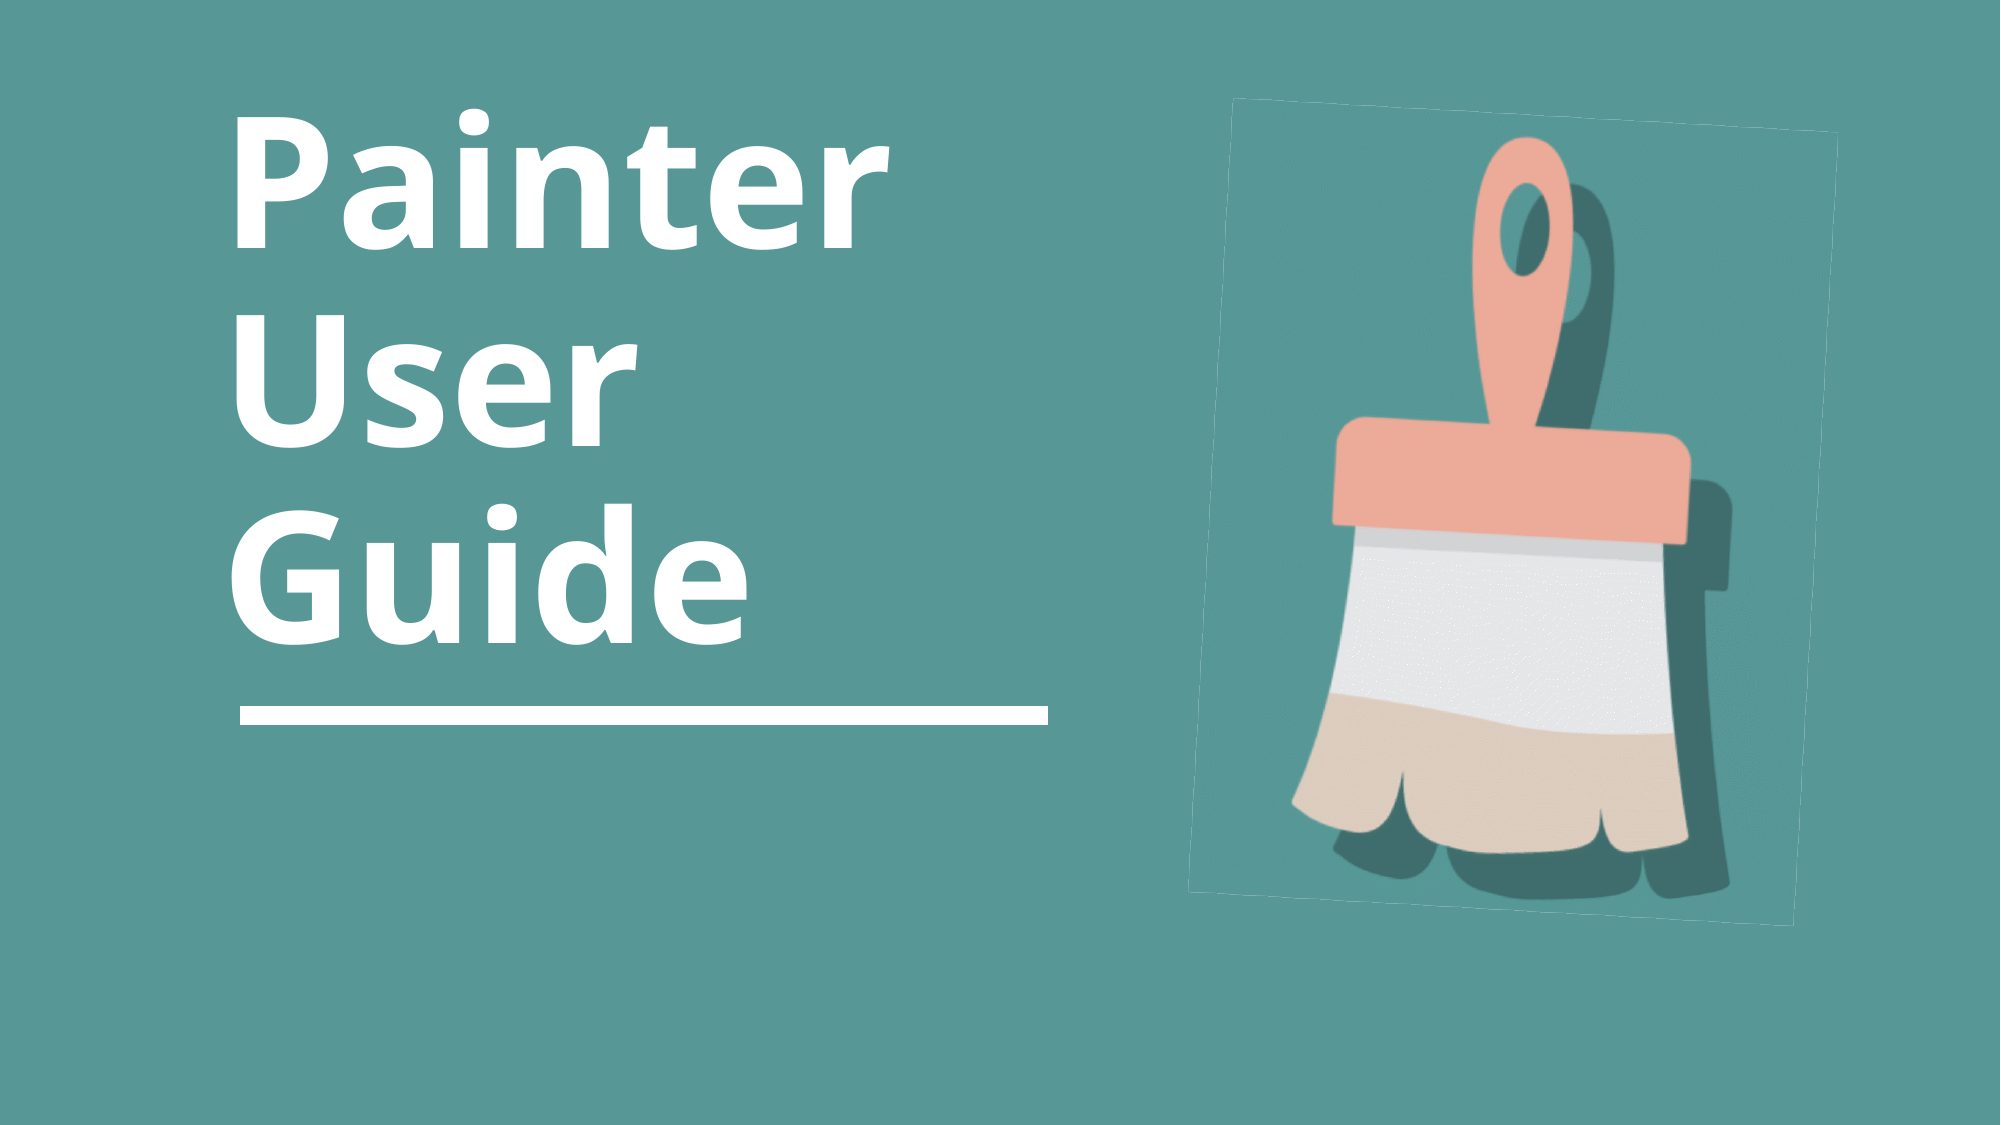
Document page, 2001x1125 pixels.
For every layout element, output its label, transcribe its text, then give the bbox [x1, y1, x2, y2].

title Painter User Guide [206, 299, 1067, 692]
picture [1189, 99, 1838, 925]
